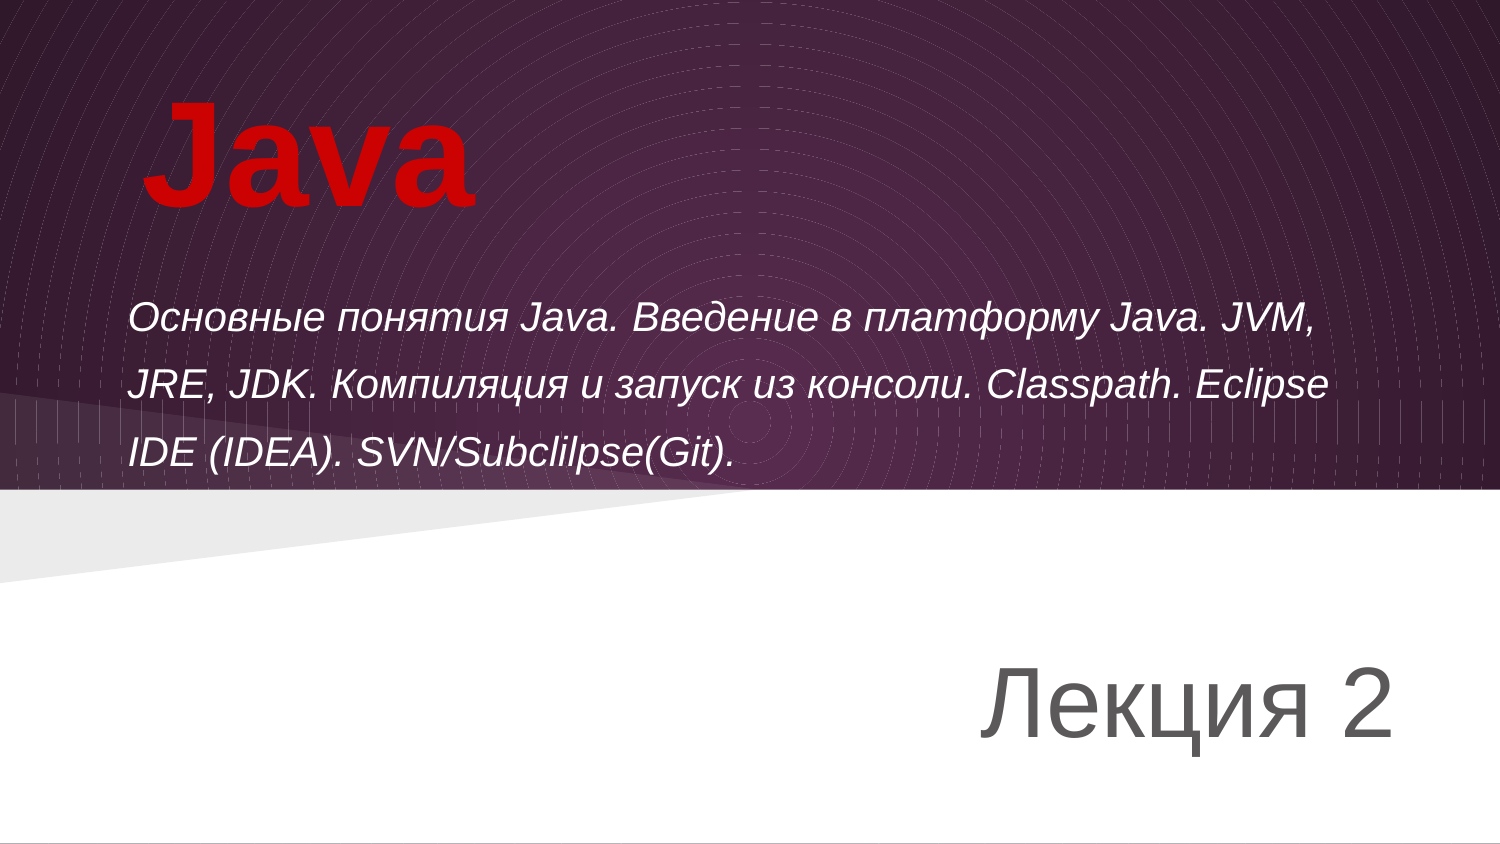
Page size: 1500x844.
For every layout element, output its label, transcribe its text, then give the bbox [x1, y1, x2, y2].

title Основные понятия Java. Введение в платформу Java. JVM, JRE, JDK. Компиляция и запуск из консоли. Classpath. Eclipse IDE (IDEA). SVN/Subclilpse(Git). [112, 286, 1388, 490]
subtitle Лекция 2 [901, 622, 1476, 768]
title Java [126, 48, 1402, 252]
